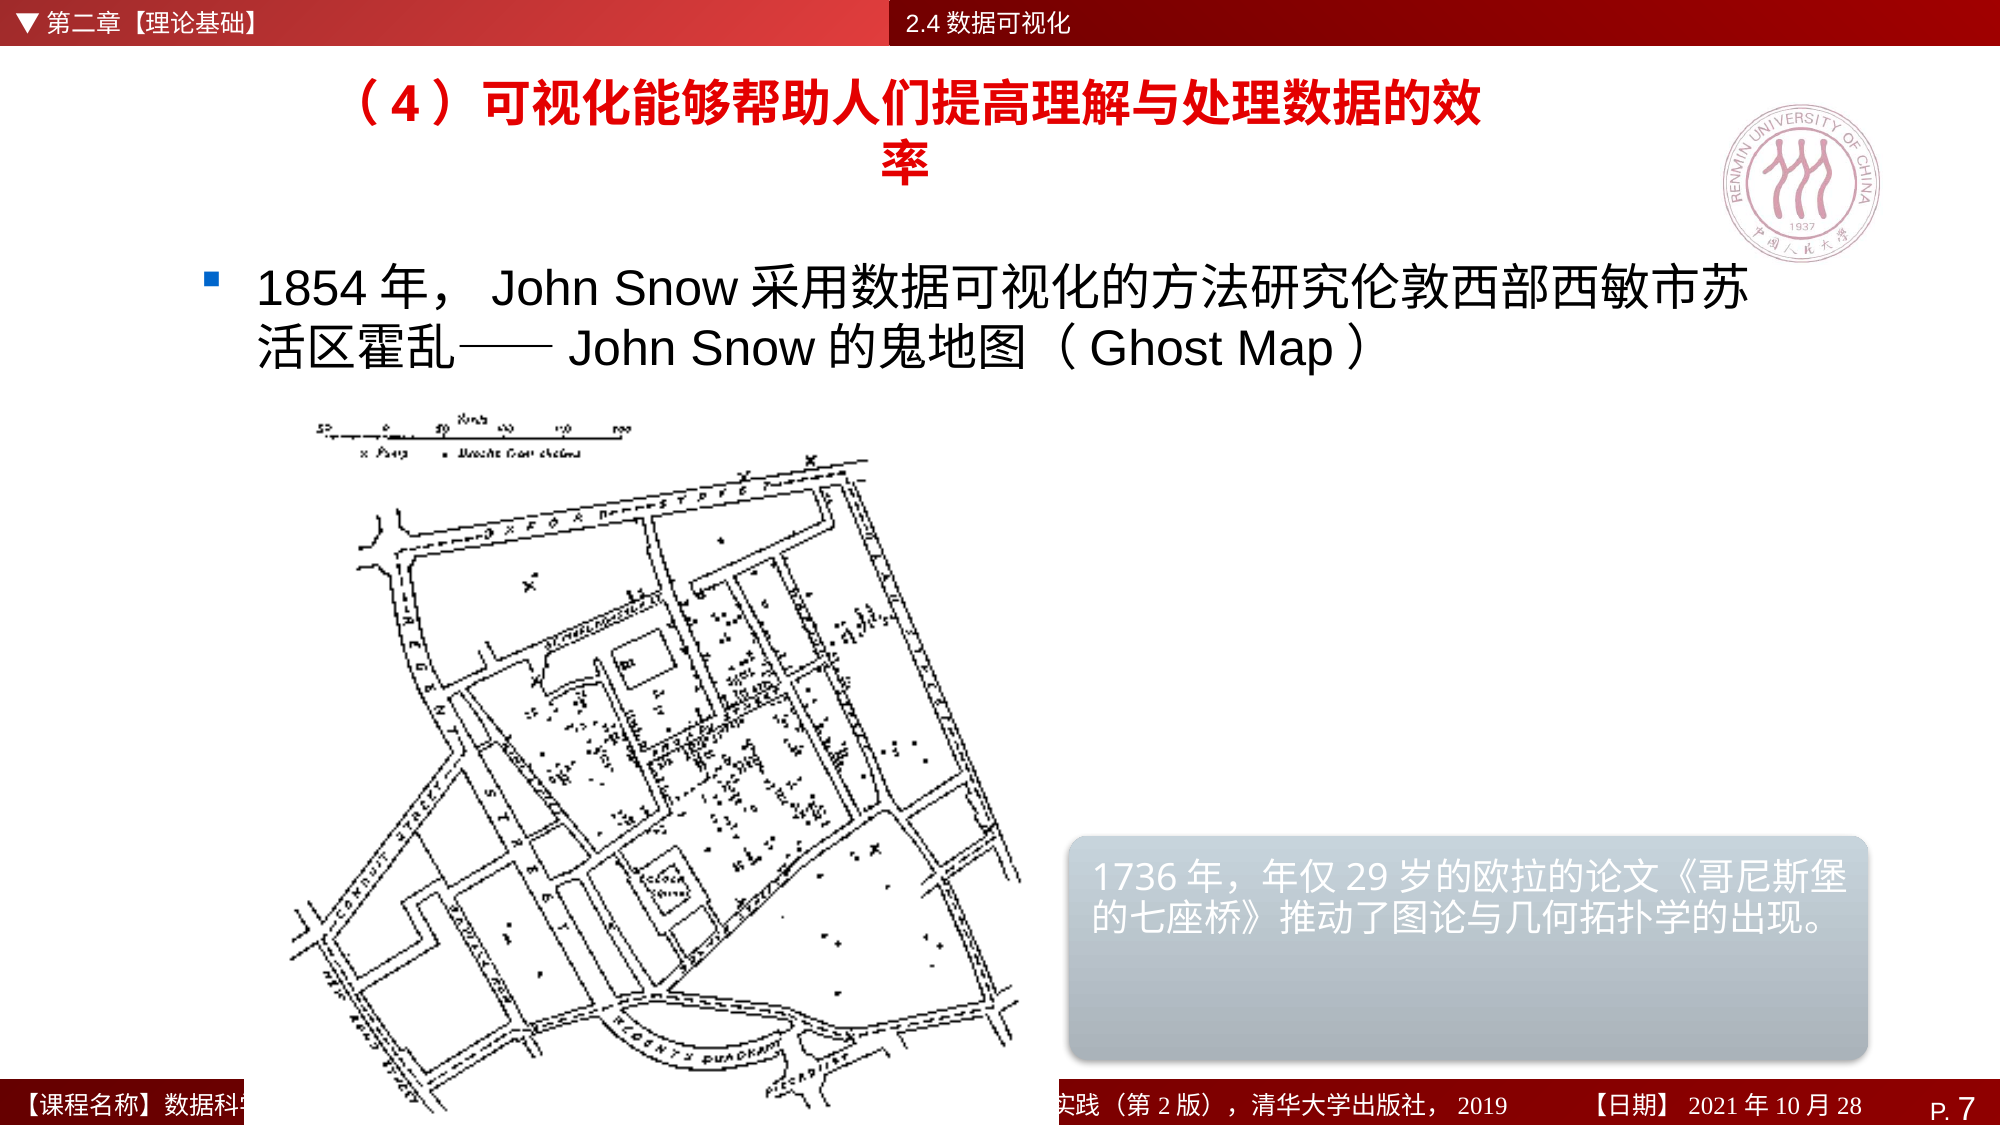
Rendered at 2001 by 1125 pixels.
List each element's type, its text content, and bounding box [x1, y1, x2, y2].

list ▼第二章【理论基础】 [0, 0, 725, 43]
title （4）可视化能够帮助人们提高理解与处理数据的效率 [302, 64, 1509, 200]
list 2.4数据可视化 [890, 0, 1249, 43]
picture [1720, 102, 1883, 265]
picture [243, 396, 1059, 1125]
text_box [1069, 835, 1869, 1061]
list 1854年，John Snow采用数据可视化的方法研究伦敦西部西敏市苏活区霍乱——John Snow的鬼地图（Ghost Map） [128, 247, 1769, 1030]
